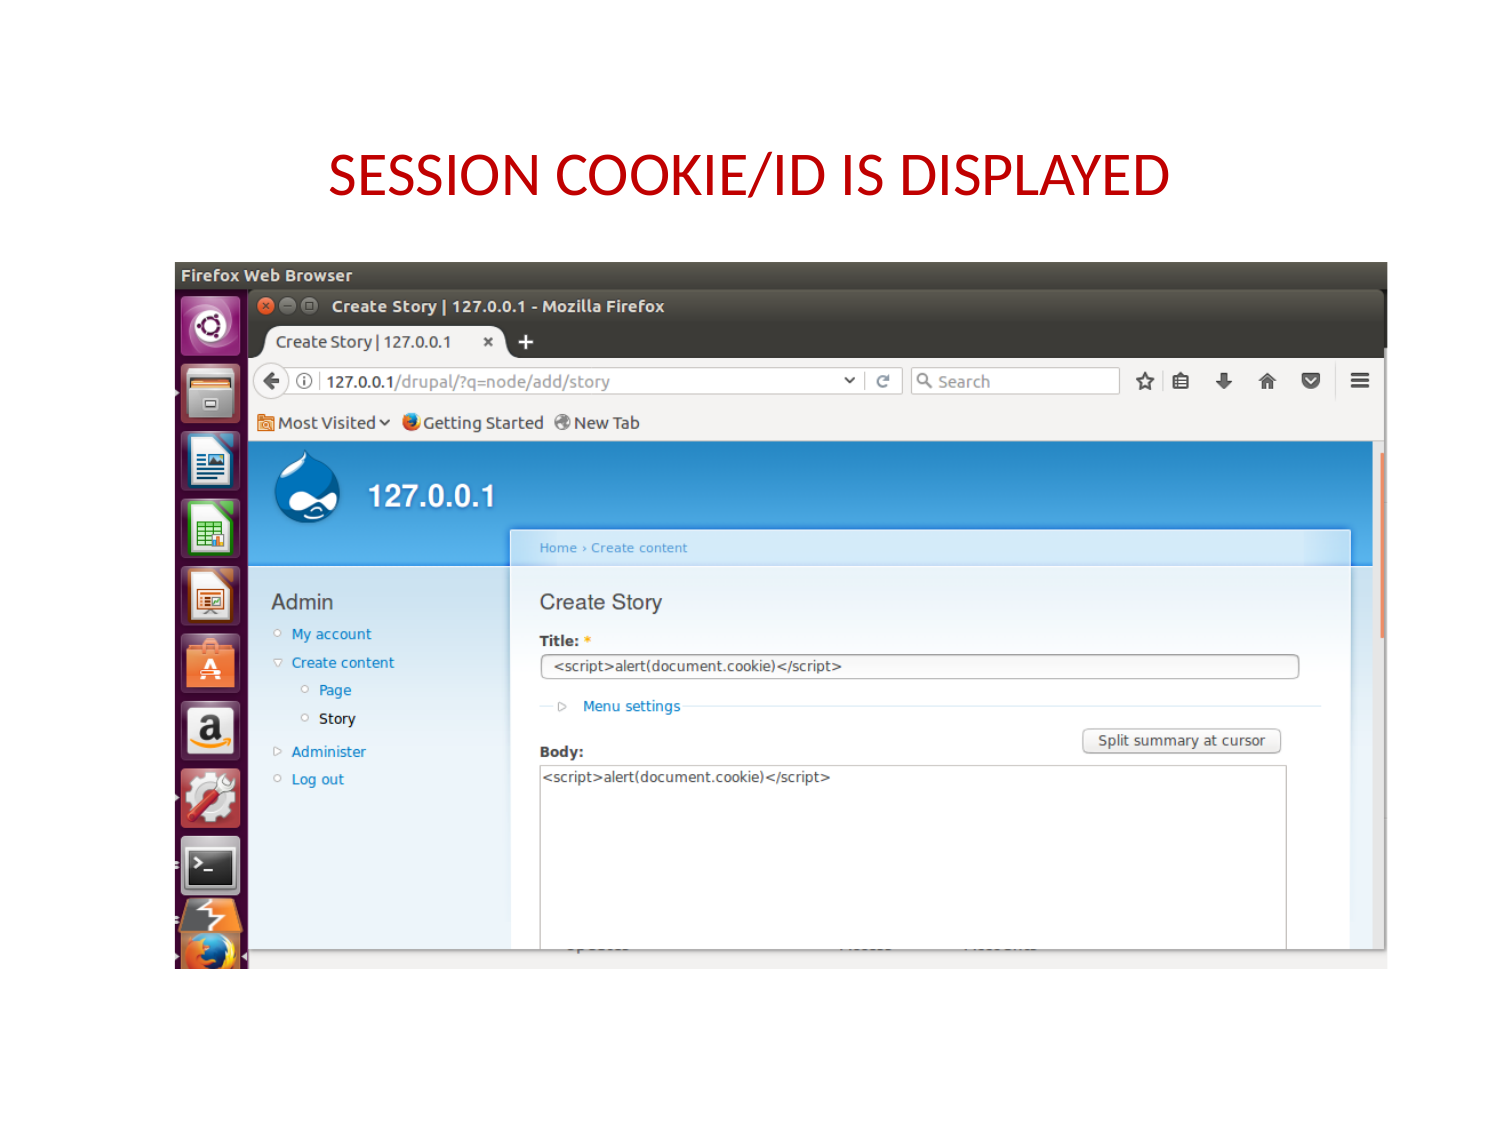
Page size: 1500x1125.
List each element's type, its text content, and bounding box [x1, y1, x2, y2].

title SESSION COOKIE/ID IS DISPLAYED [112, 50, 1388, 292]
picture [174, 262, 1388, 969]
